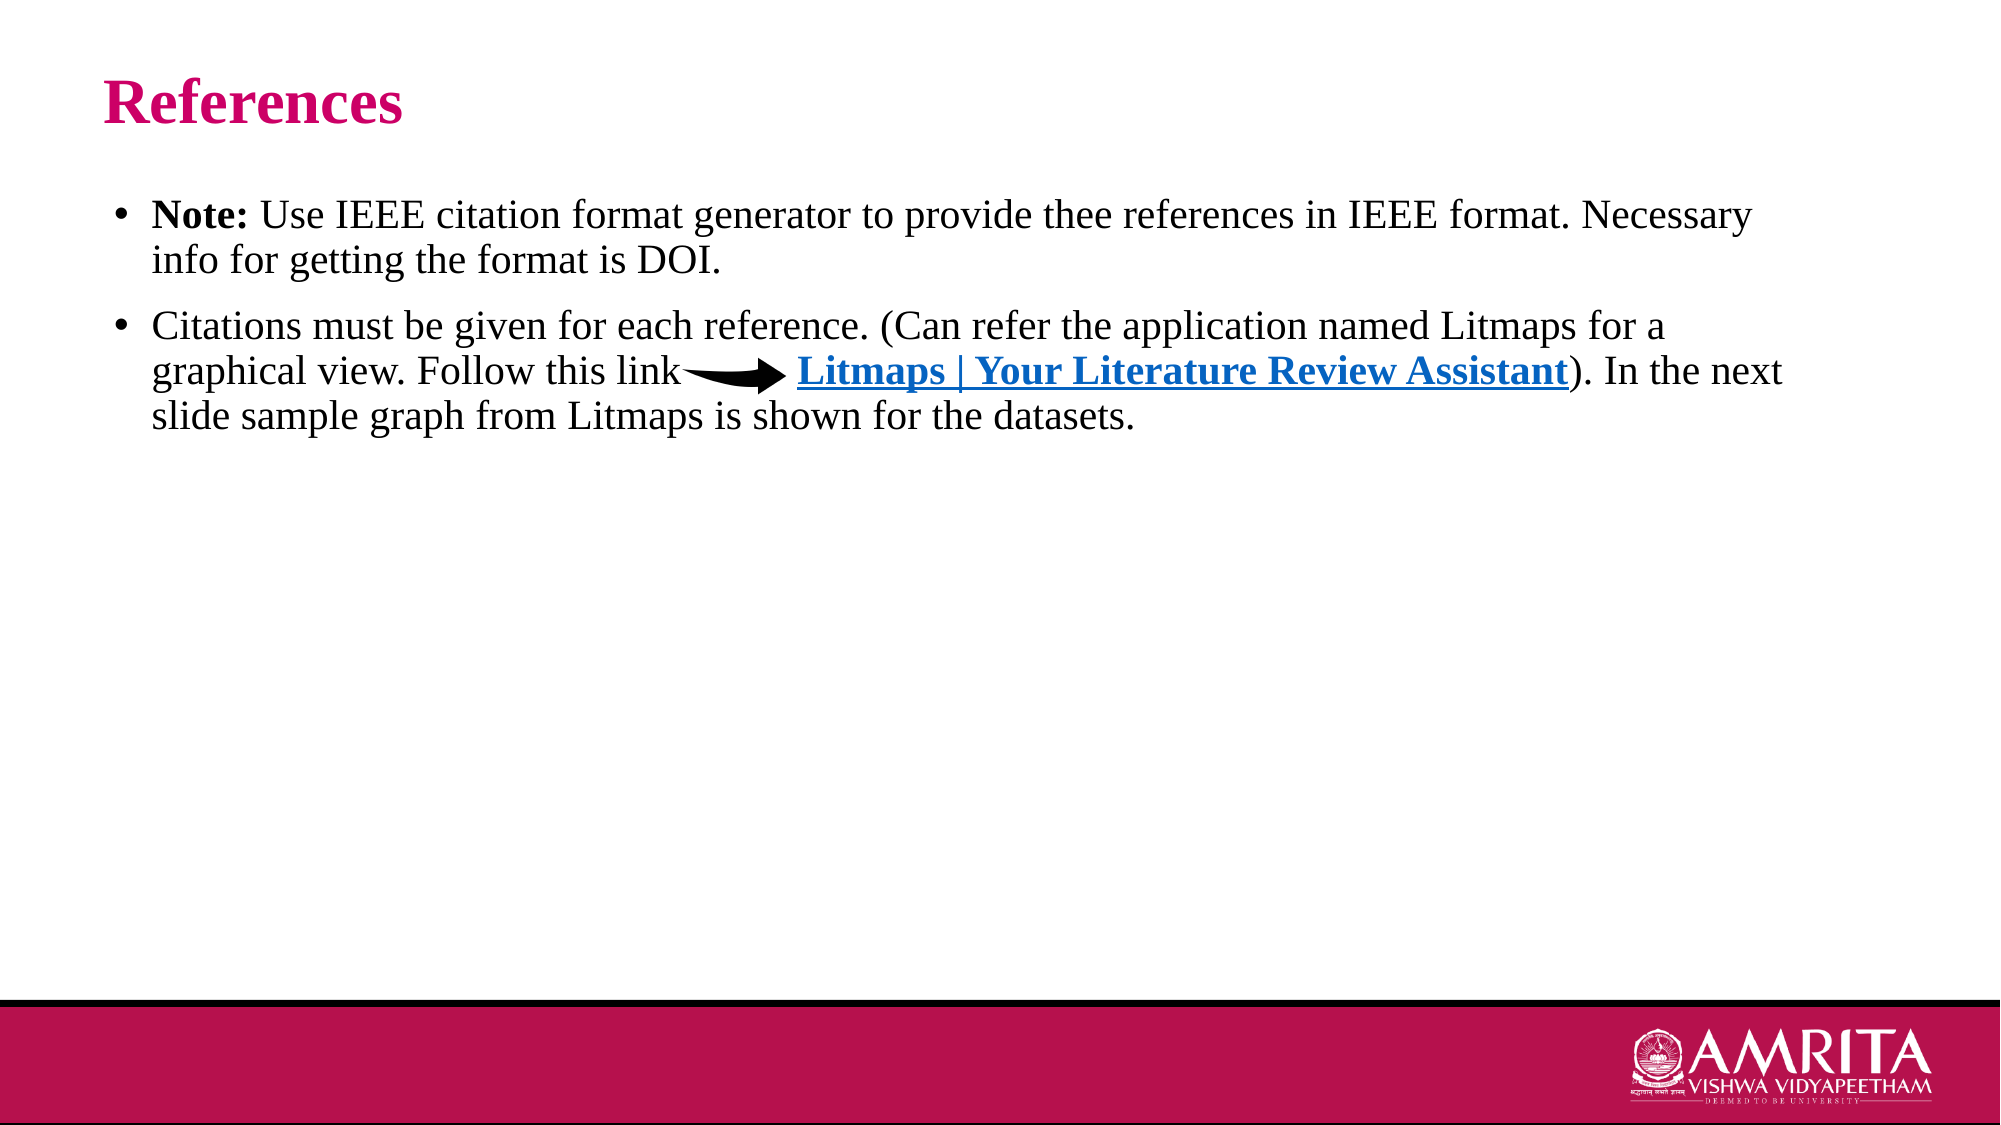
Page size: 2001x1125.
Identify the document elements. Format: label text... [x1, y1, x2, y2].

picture [677, 339, 791, 413]
list Note: Use IEEE citation format generator to provide thee references in IEEE format. Necessary info for getting the format is DOI. Citations must be given for each reference. (Can refer the application named Litmaps for a graphical view. Follow this link Litmaps | Your Literature Review Assistant). In the next slide sample graph from Litmaps is shown for the datasets. [99, 185, 1825, 899]
picture [1622, 1011, 1940, 1113]
title References [88, 60, 1814, 146]
